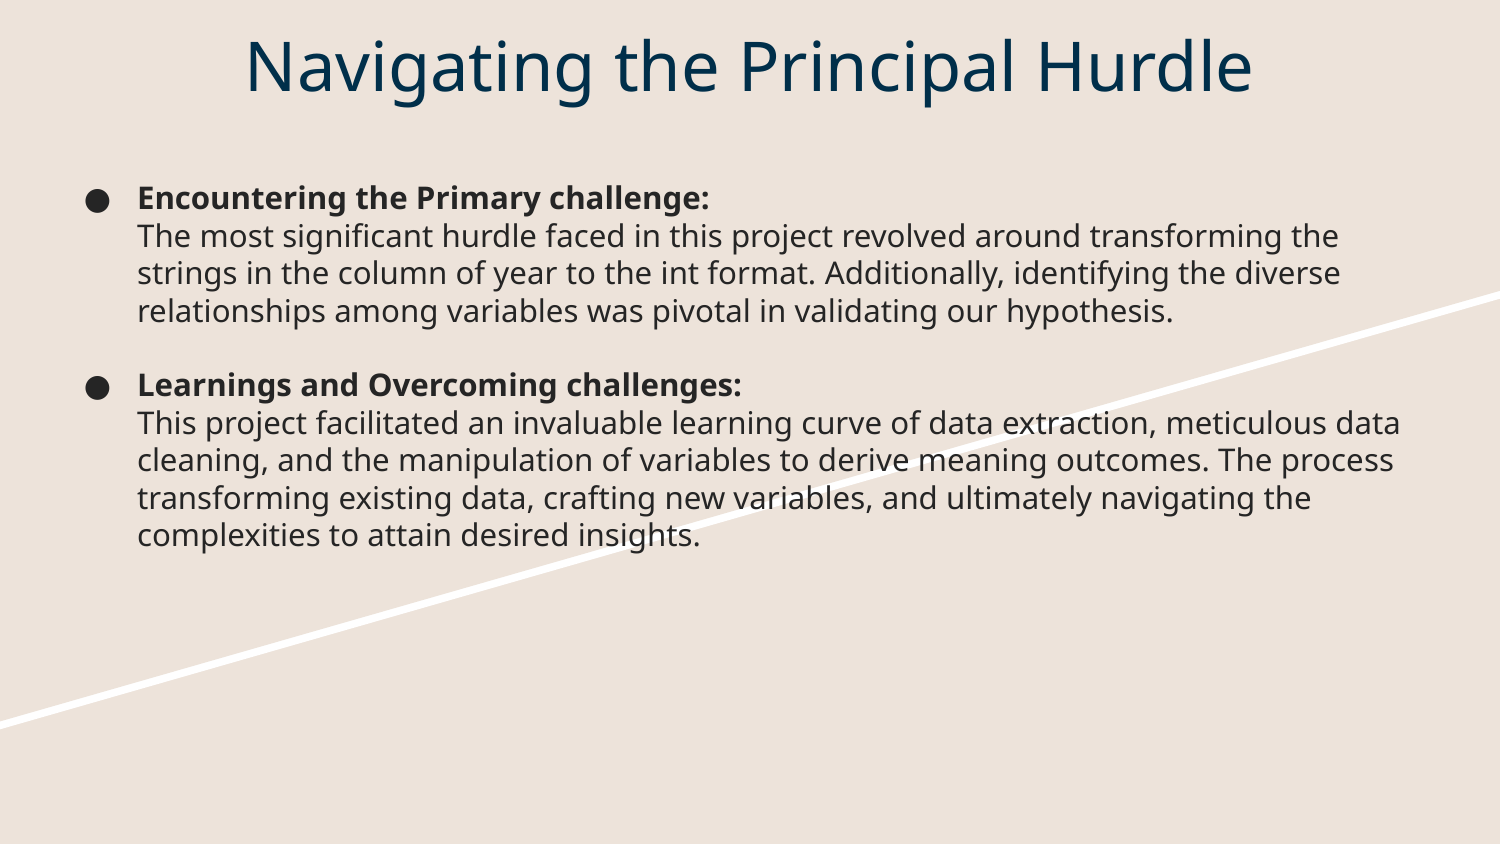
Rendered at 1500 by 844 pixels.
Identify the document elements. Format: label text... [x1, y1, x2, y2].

title Navigating the Principal Hurdle [51, 8, 1449, 124]
text_box Encountering the Primary challenge: The most significant hurdle faced in this project revolved around transforming the strings in the column of year to the int format. Additionally, identifying the diverse relationships among variables was pivotal in validating our hypothesis. Learnings and Overcoming challenges: This project facilitated an invaluable learning curve of data extraction, meticulous data cleaning, and the manipulation of variables to derive meaning outcomes. The process transforming existing data, crafting new variables, and ultimately navigating the complexities to attain desired insights. [47, 163, 1453, 817]
